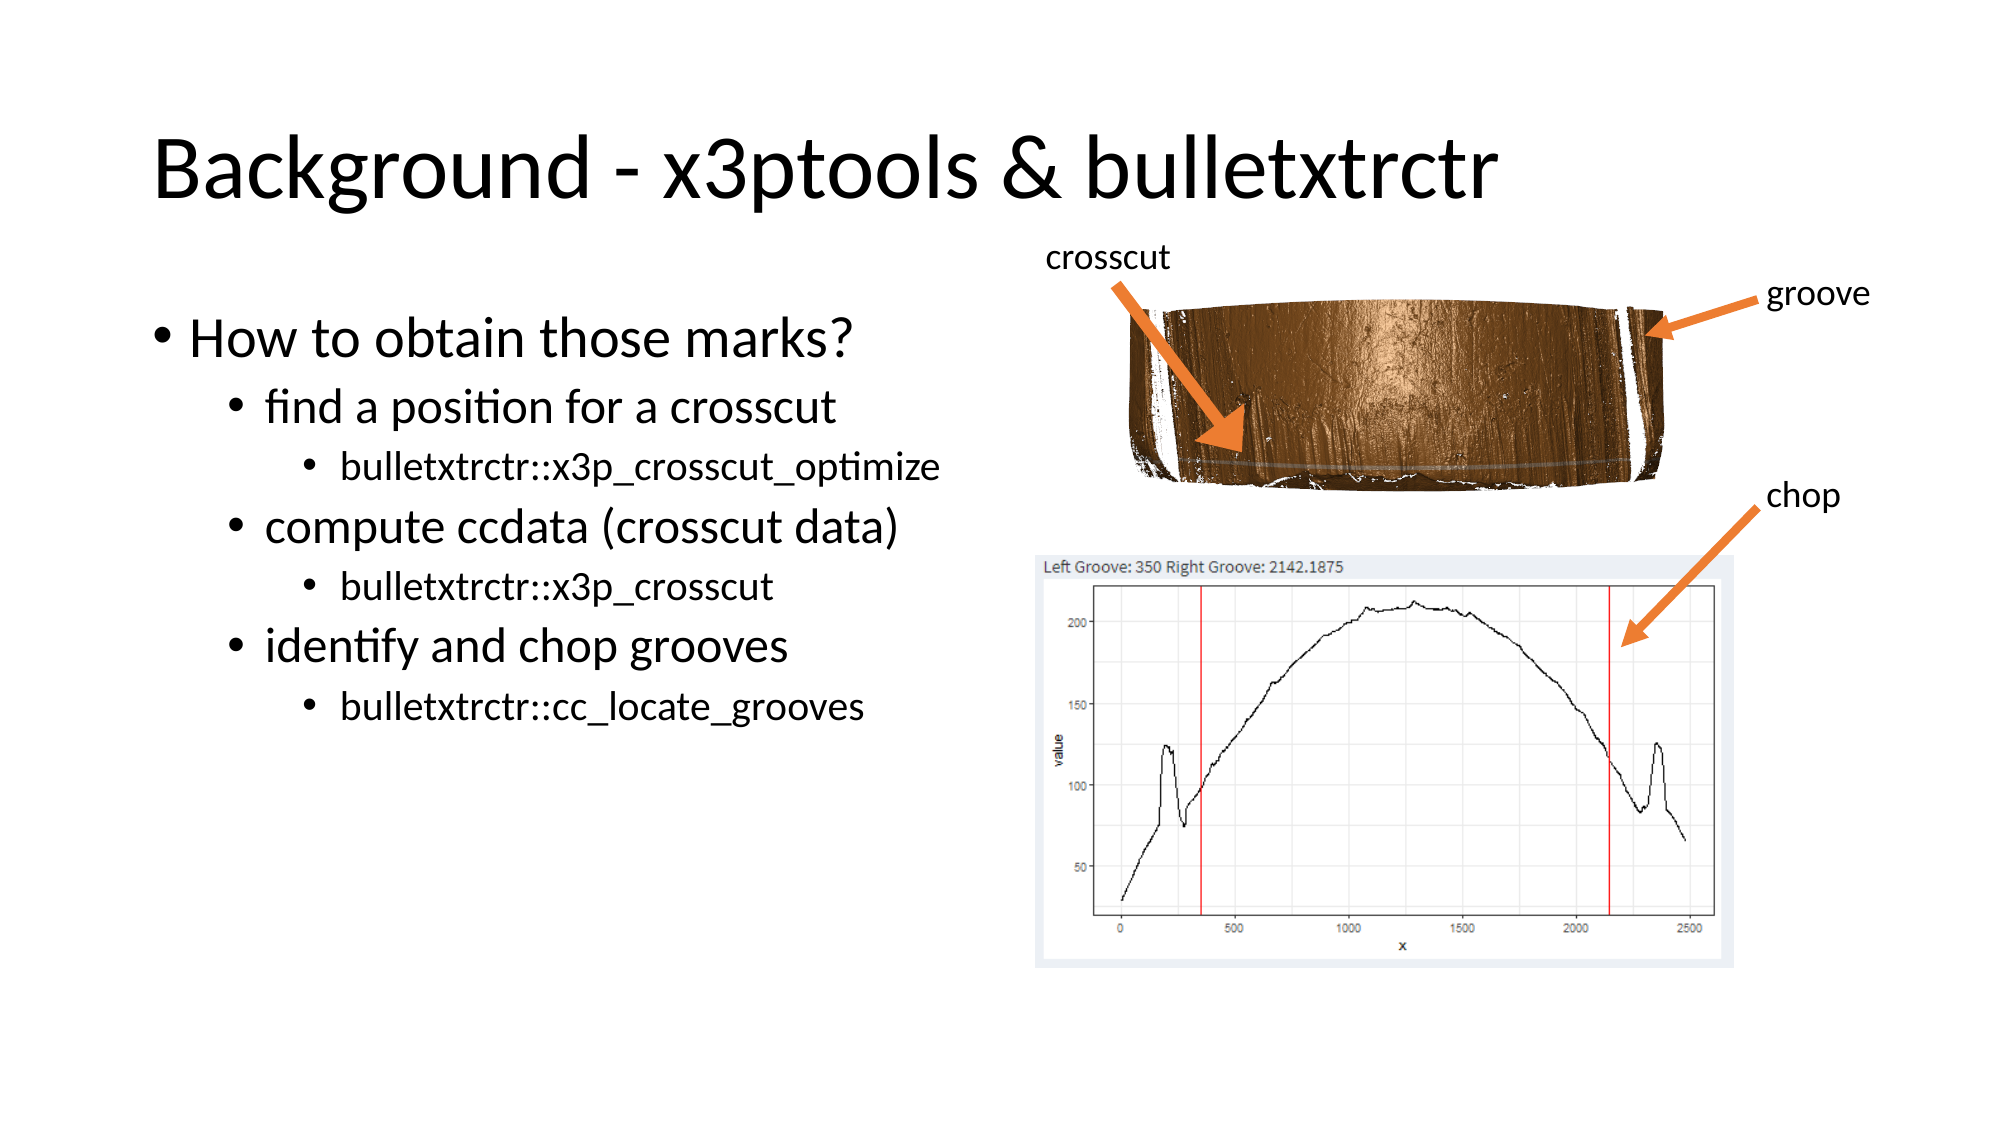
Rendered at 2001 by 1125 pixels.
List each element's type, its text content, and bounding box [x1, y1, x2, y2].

title Background - x3ptools & bulletxtrctr [137, 59, 1863, 278]
text_box chop [1751, 462, 1857, 523]
text_box crosscut [1030, 224, 1201, 285]
text_box groove [1751, 260, 1956, 320]
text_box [1644, 299, 1758, 336]
list How to obtain those marks? find a position for a crosscut bulletxtrctr::x3p_crosscut_optimize compute ccdata (crosscut data) bulletxtrctr::x3p_crosscut identify and chop grooves bulletxtrctr::cc_locate_grooves [137, 299, 1863, 1014]
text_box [1620, 507, 1758, 648]
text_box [1115, 285, 1242, 453]
picture [1035, 555, 1734, 968]
picture [1113, 277, 1692, 504]
